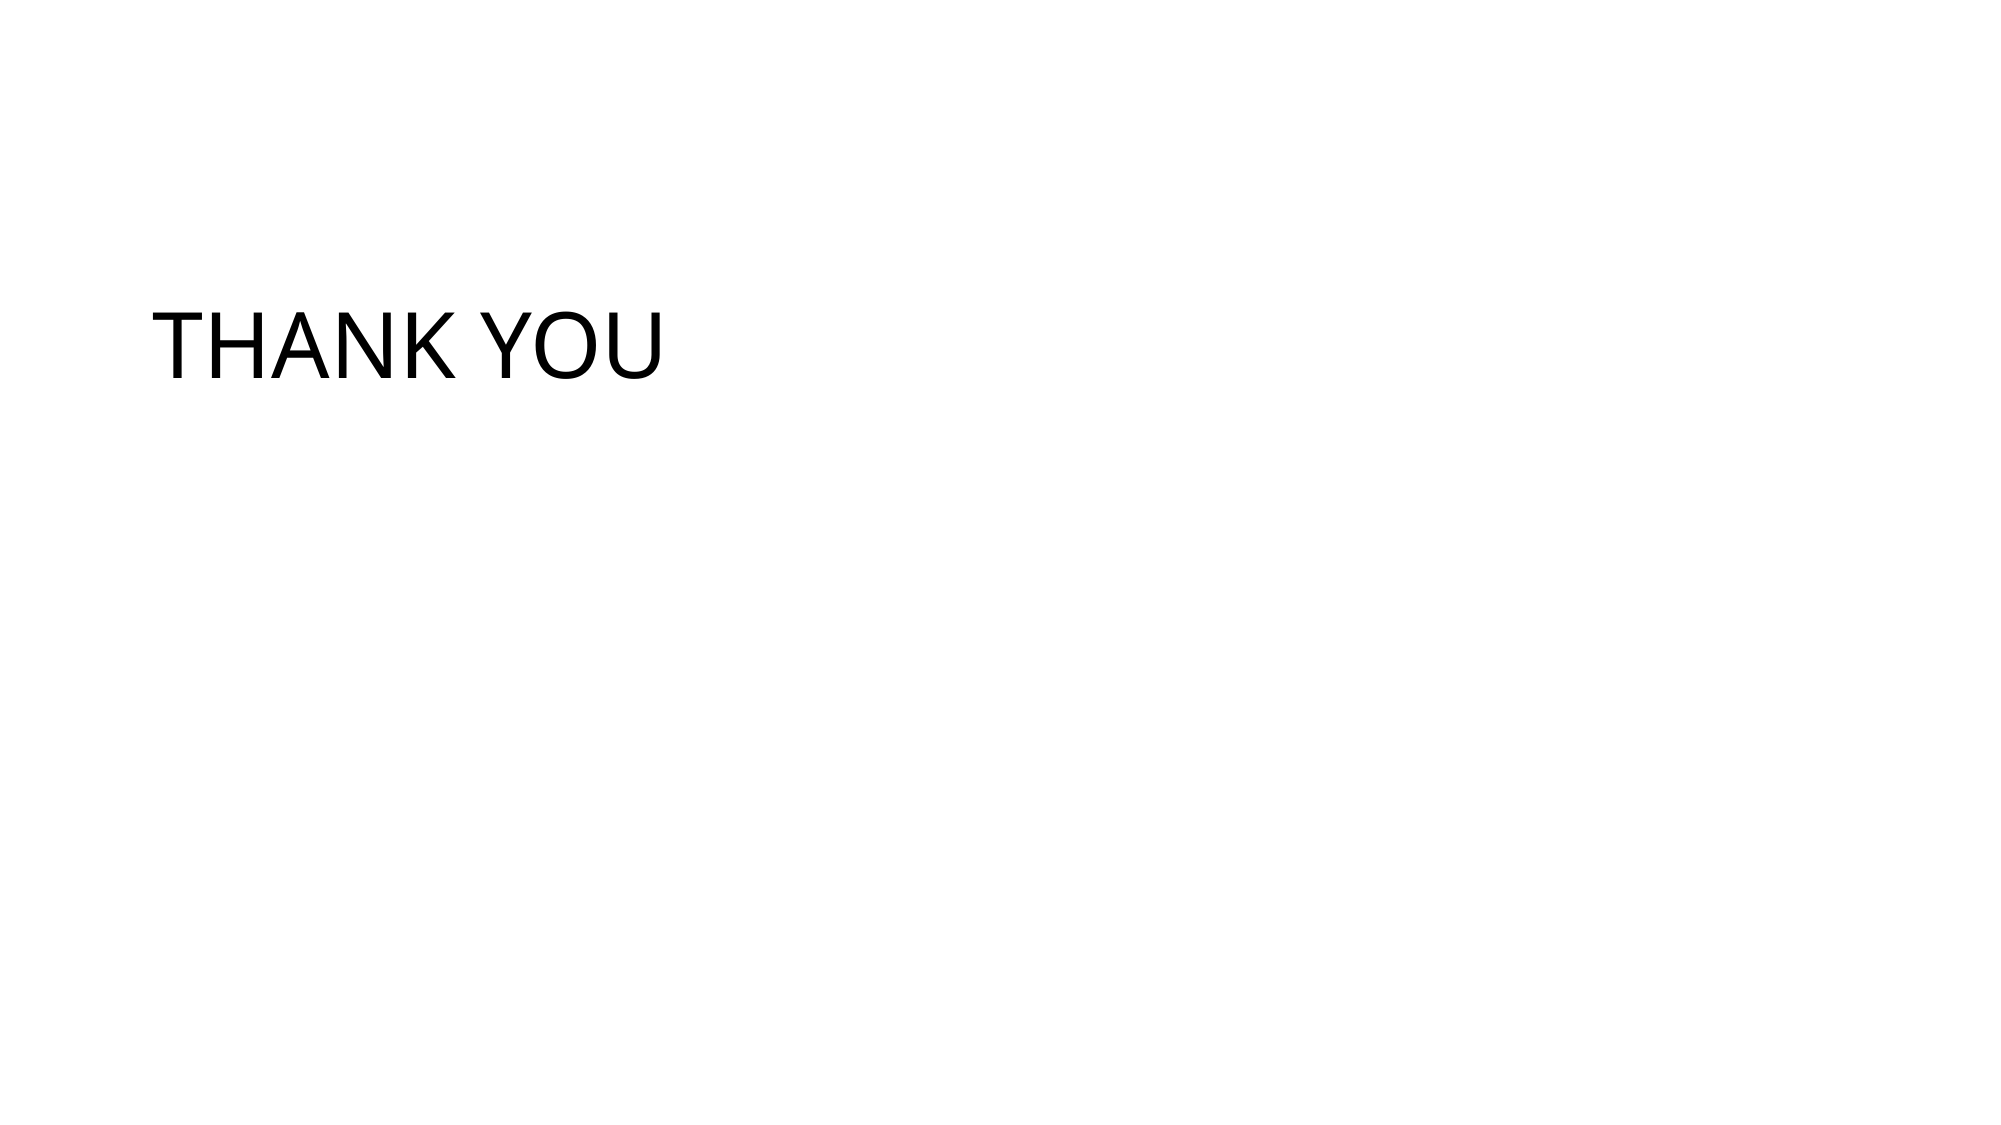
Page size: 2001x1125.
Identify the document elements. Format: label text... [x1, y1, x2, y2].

title THANK YOU [137, 59, 1460, 639]
